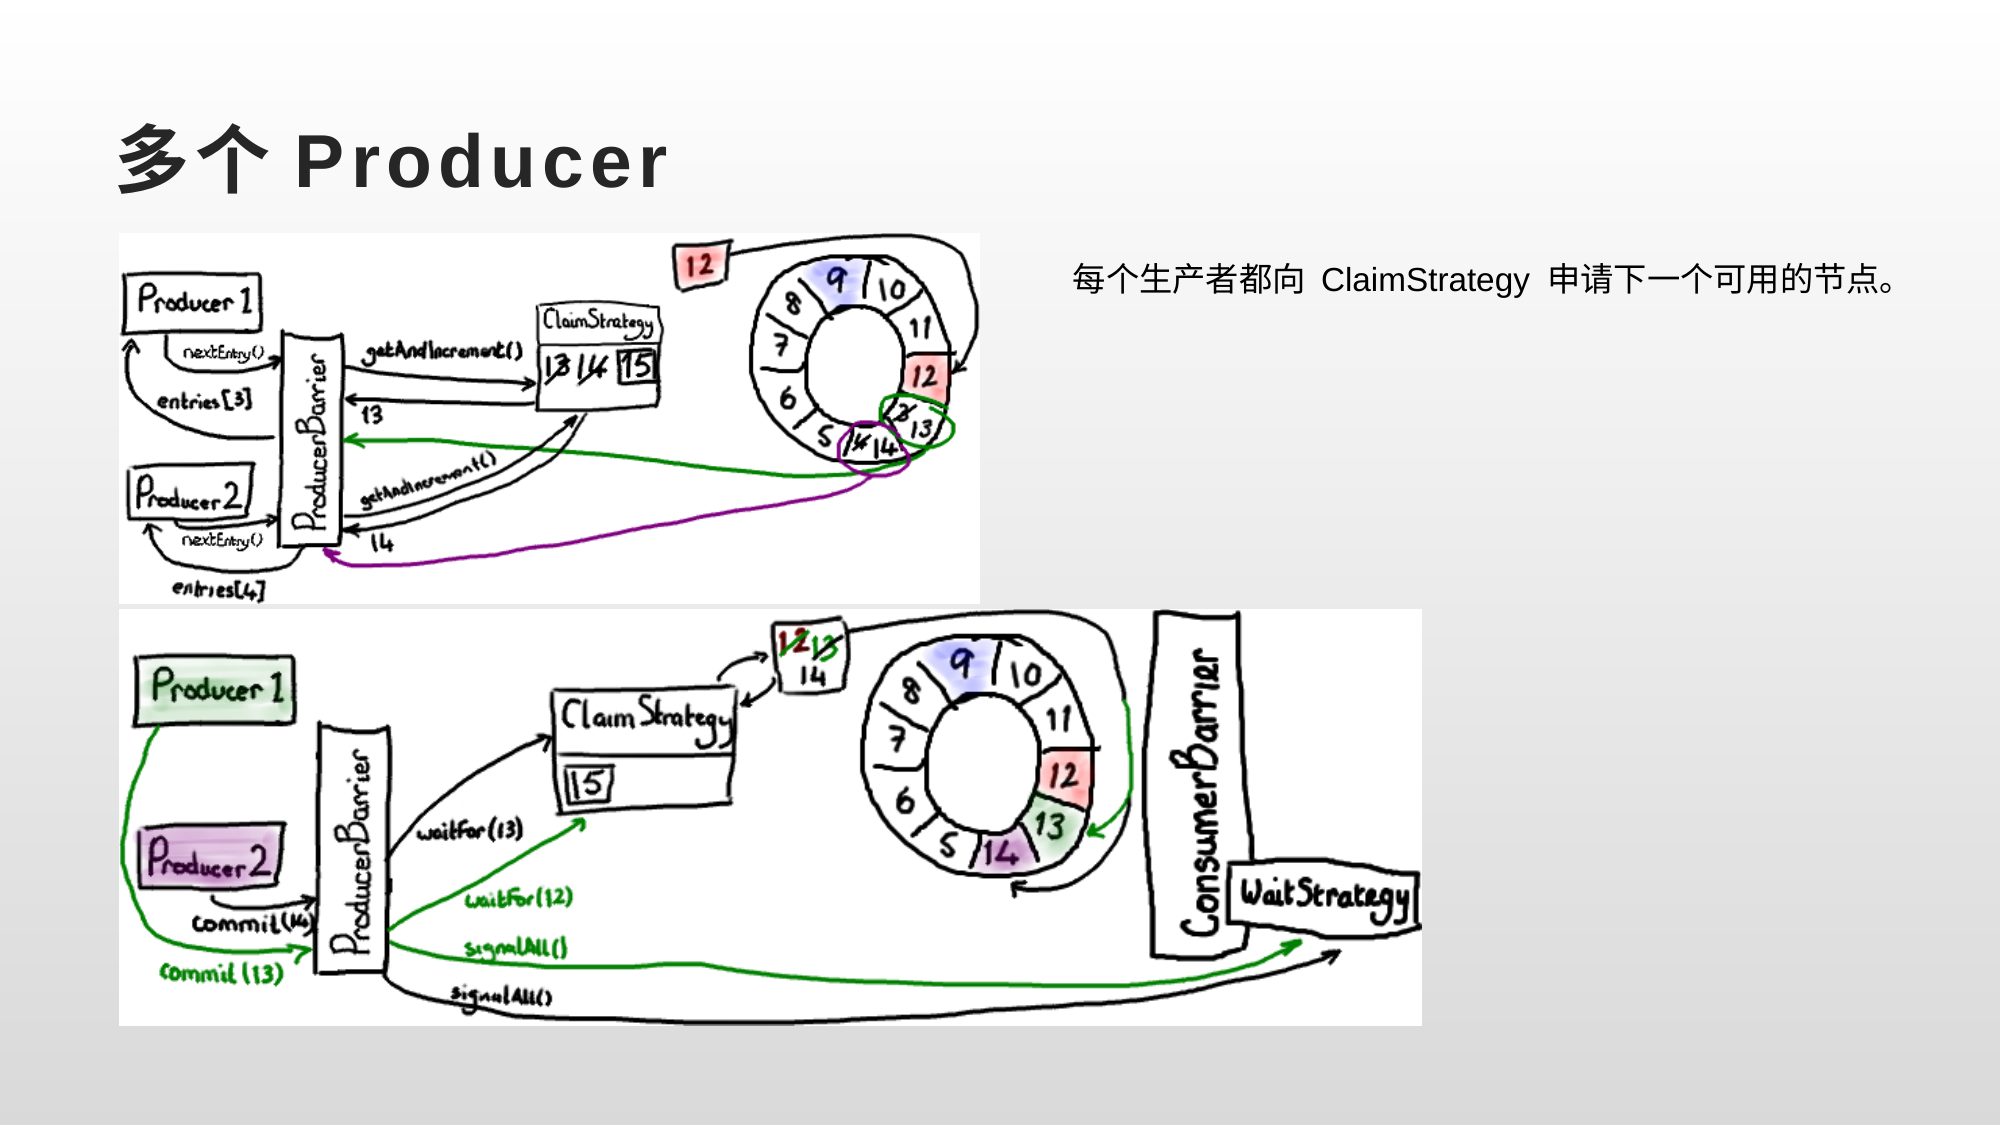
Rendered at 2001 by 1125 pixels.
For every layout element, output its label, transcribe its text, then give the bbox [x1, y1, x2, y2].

text_box 每个生产者都向 ClaimStrategy 申请下一个可用的节点。 [1058, 246, 1987, 417]
picture [119, 609, 1422, 1026]
picture [119, 232, 980, 604]
title 多个Producer [99, 99, 1900, 216]
